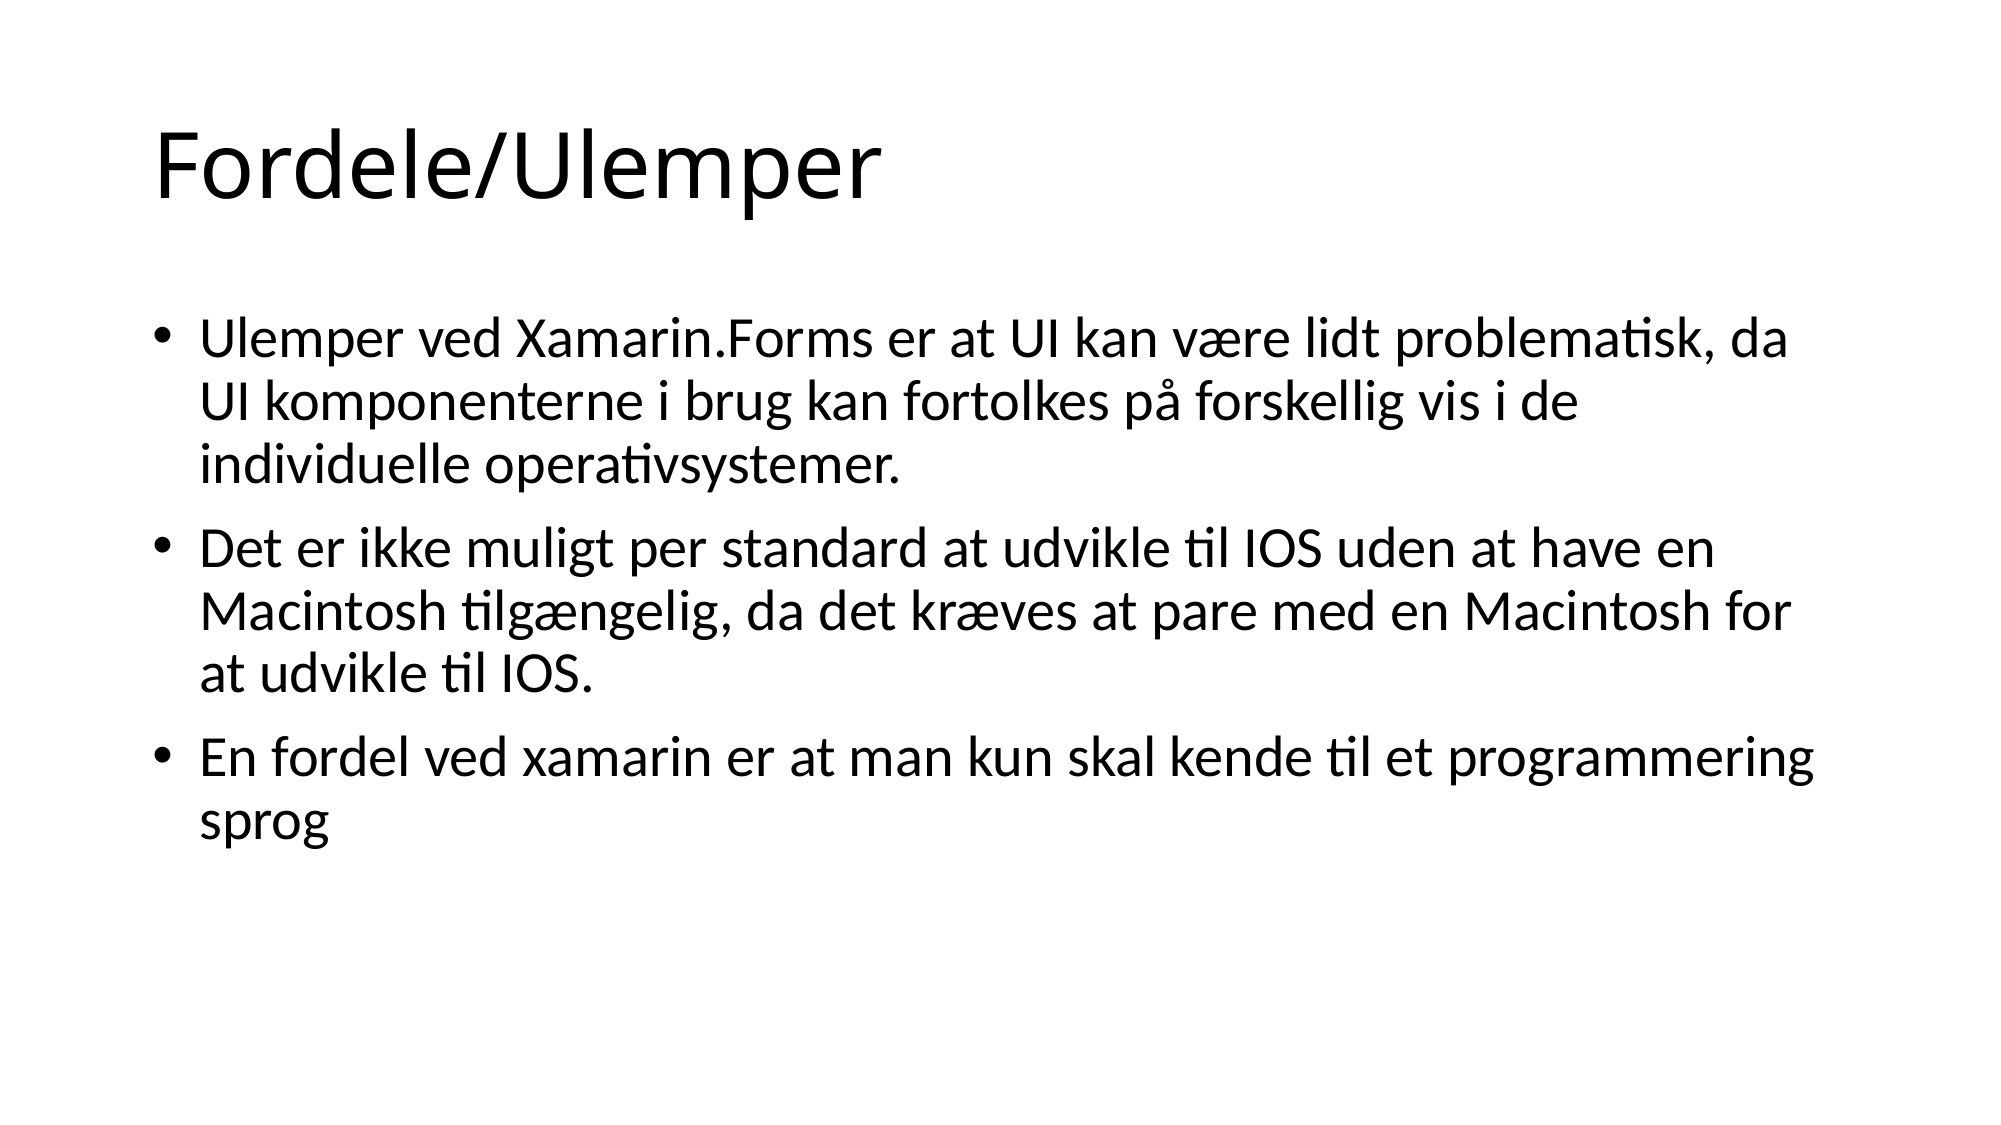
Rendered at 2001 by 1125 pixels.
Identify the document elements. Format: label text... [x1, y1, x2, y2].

list Ulemper ved Xamarin.Forms er at UI kan være lidt problematisk, da UI komponenterne i brug kan fortolkes på forskellig vis i de individuelle operativsystemer. Det er ikke muligt per standard at udvikle til IOS uden at have en Macintosh tilgængelig, da det kræves at pare med en Macintosh for at udvikle til IOS. En fordel ved xamarin er at man kun skal kende til et programmering sprog [137, 299, 1863, 1014]
title Fordele/Ulemper [137, 59, 1863, 278]
